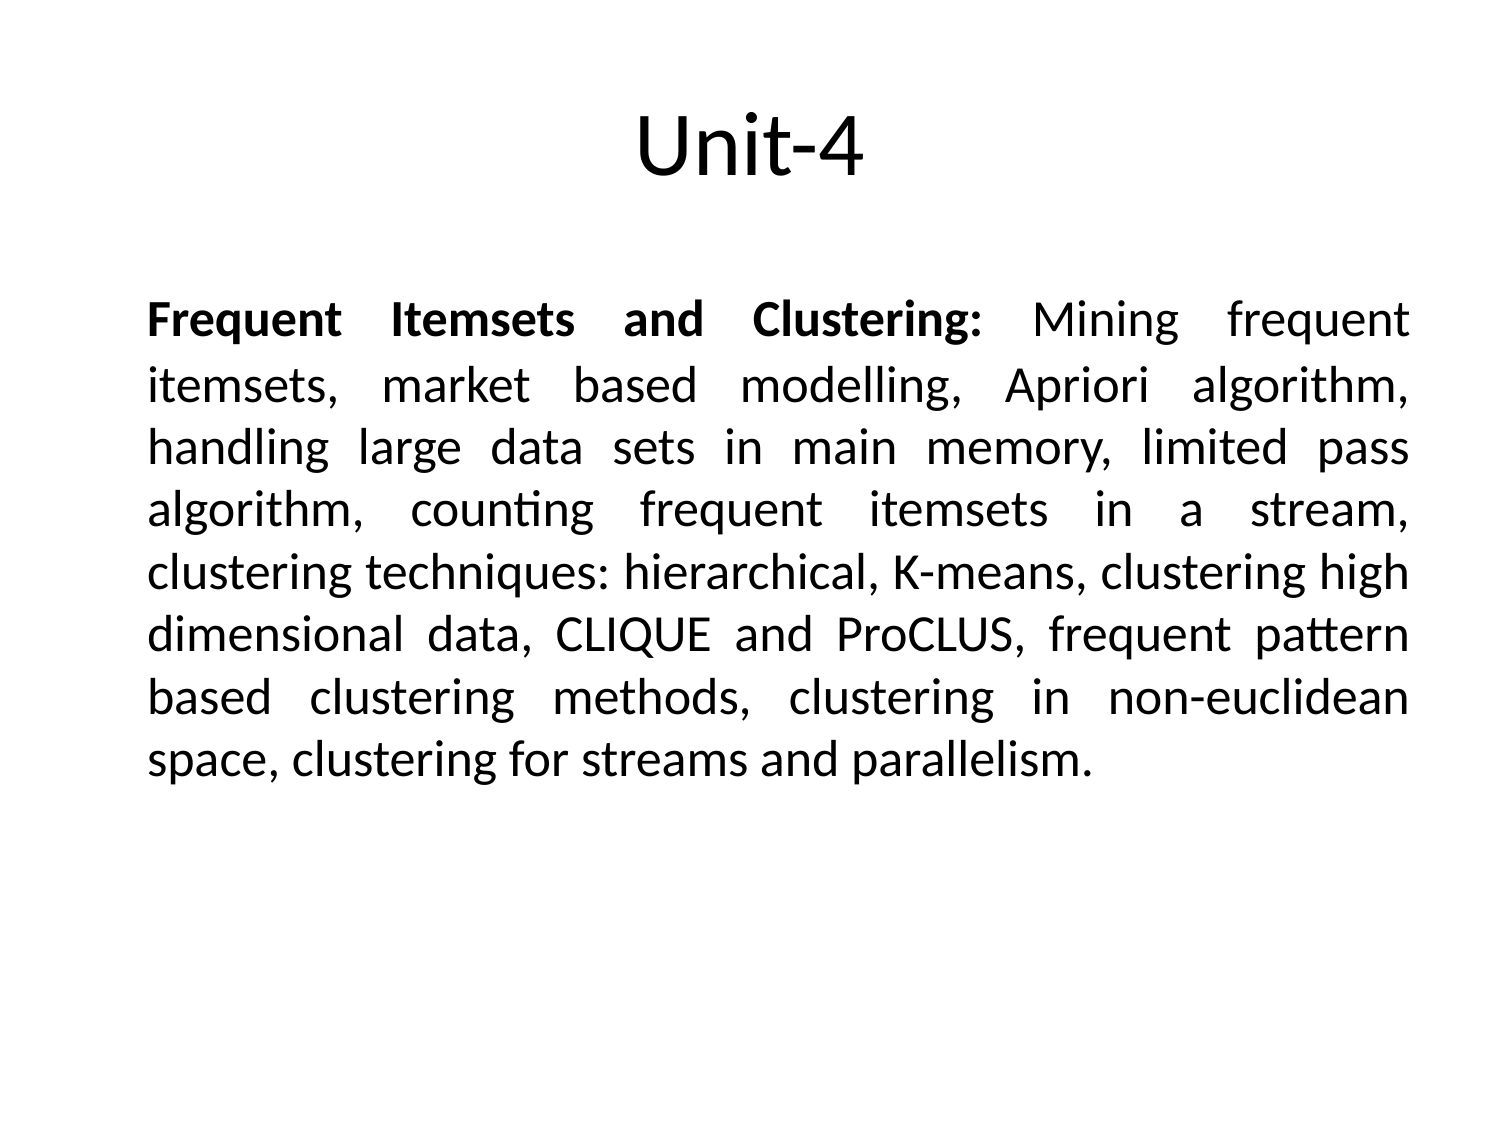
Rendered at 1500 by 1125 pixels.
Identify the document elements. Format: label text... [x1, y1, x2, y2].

title Unit-4 [75, 45, 1425, 233]
list Frequent Itemsets and Clustering: Mining frequent itemsets, market based modelling, Apriori algorithm, handling large data sets in main memory, limited pass algorithm, counting frequent itemsets in a stream, clustering techniques: hierarchical, K-means, clustering high dimensional data, CLIQUE and ProCLUS, frequent pattern based clustering methods, clustering in non-euclidean space, clustering for streams and parallelism. [75, 262, 1426, 1005]
